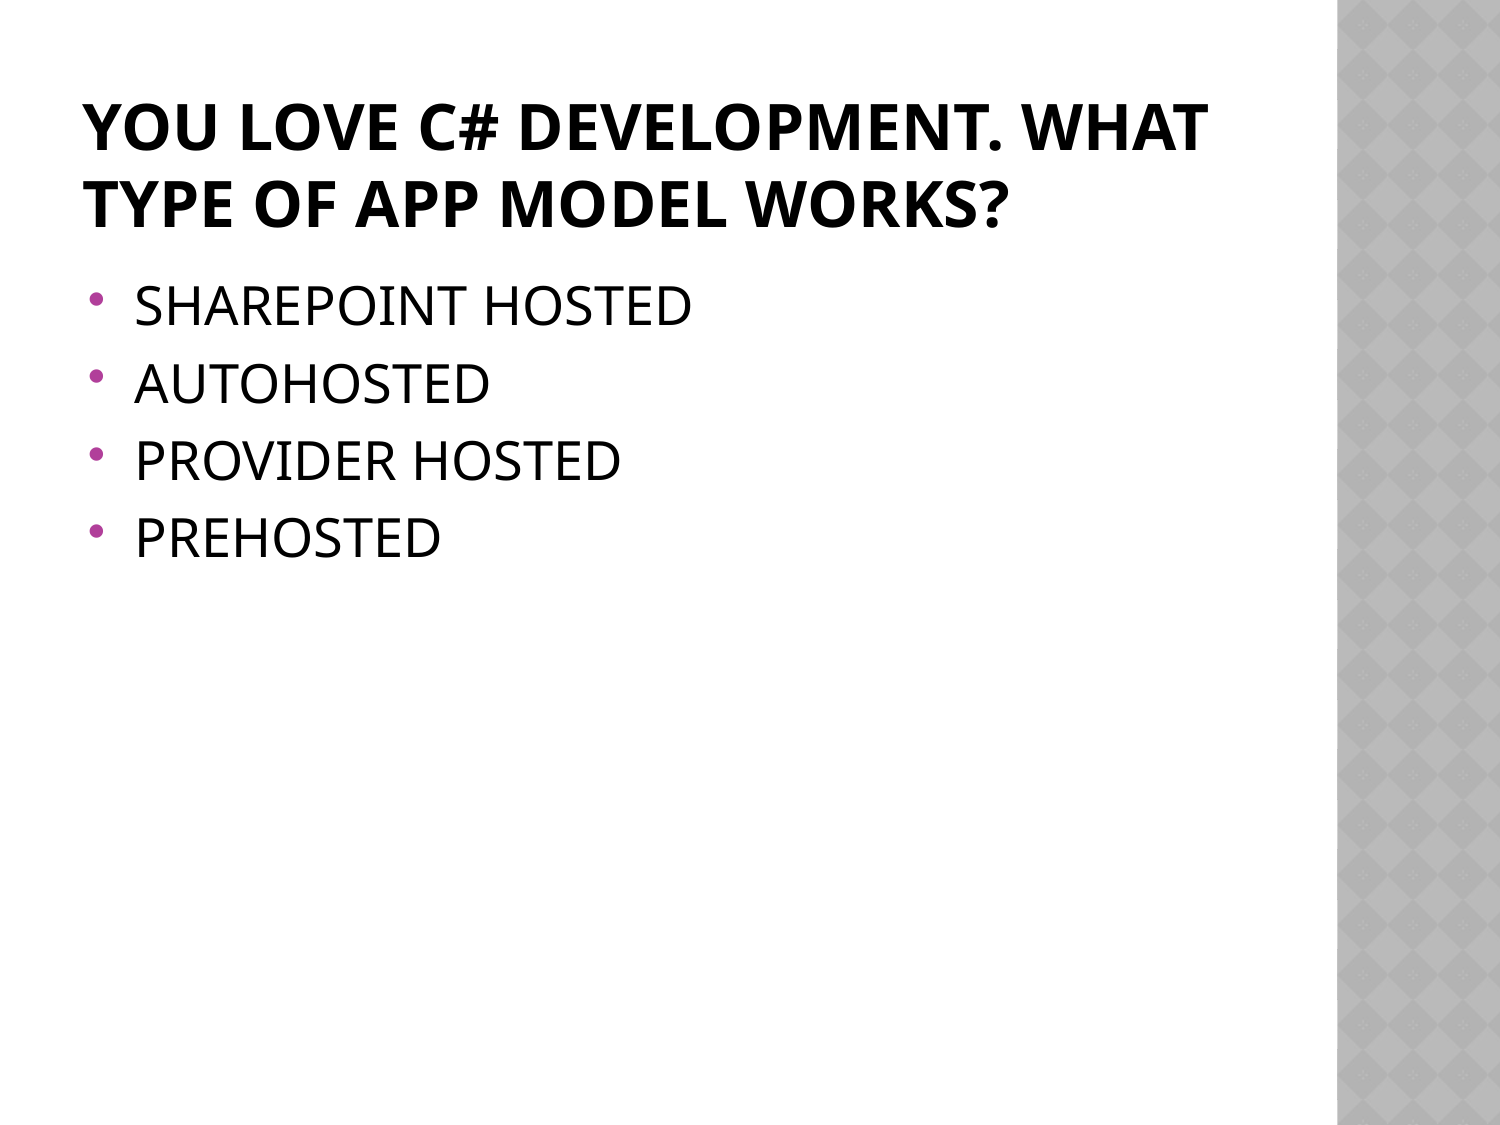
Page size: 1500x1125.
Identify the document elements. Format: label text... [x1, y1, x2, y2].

list SHAREPOINT HOSTED AUTOHOSTED PROVIDER HOSTED PREHOSTED [75, 264, 1263, 1059]
title YOU LOVE C# DEVELOPMENT. WHAT TYPE OF APP MODEL WORKS? [75, 52, 1263, 240]
